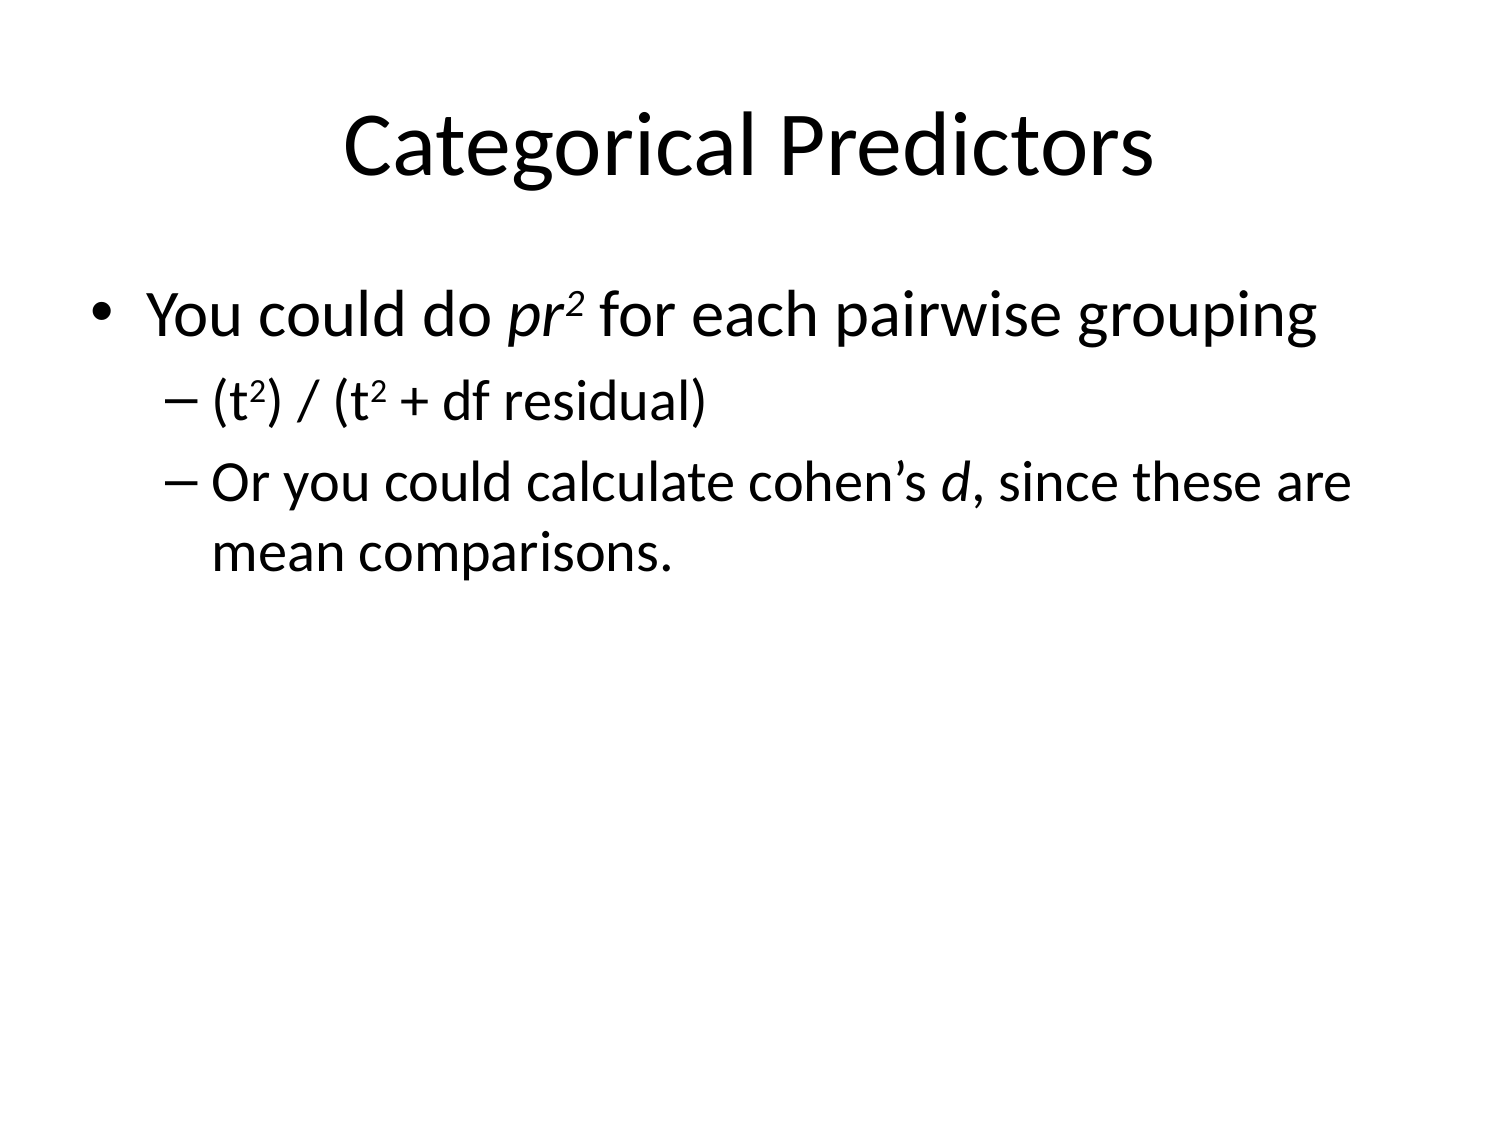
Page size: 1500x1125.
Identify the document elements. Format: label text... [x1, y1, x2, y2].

list You could do pr2 for each pairwise grouping (t2) / (t2 + df residual) Or you could calculate cohen’s d, since these are mean comparisons. [75, 262, 1425, 1005]
title Categorical Predictors [75, 45, 1425, 233]
